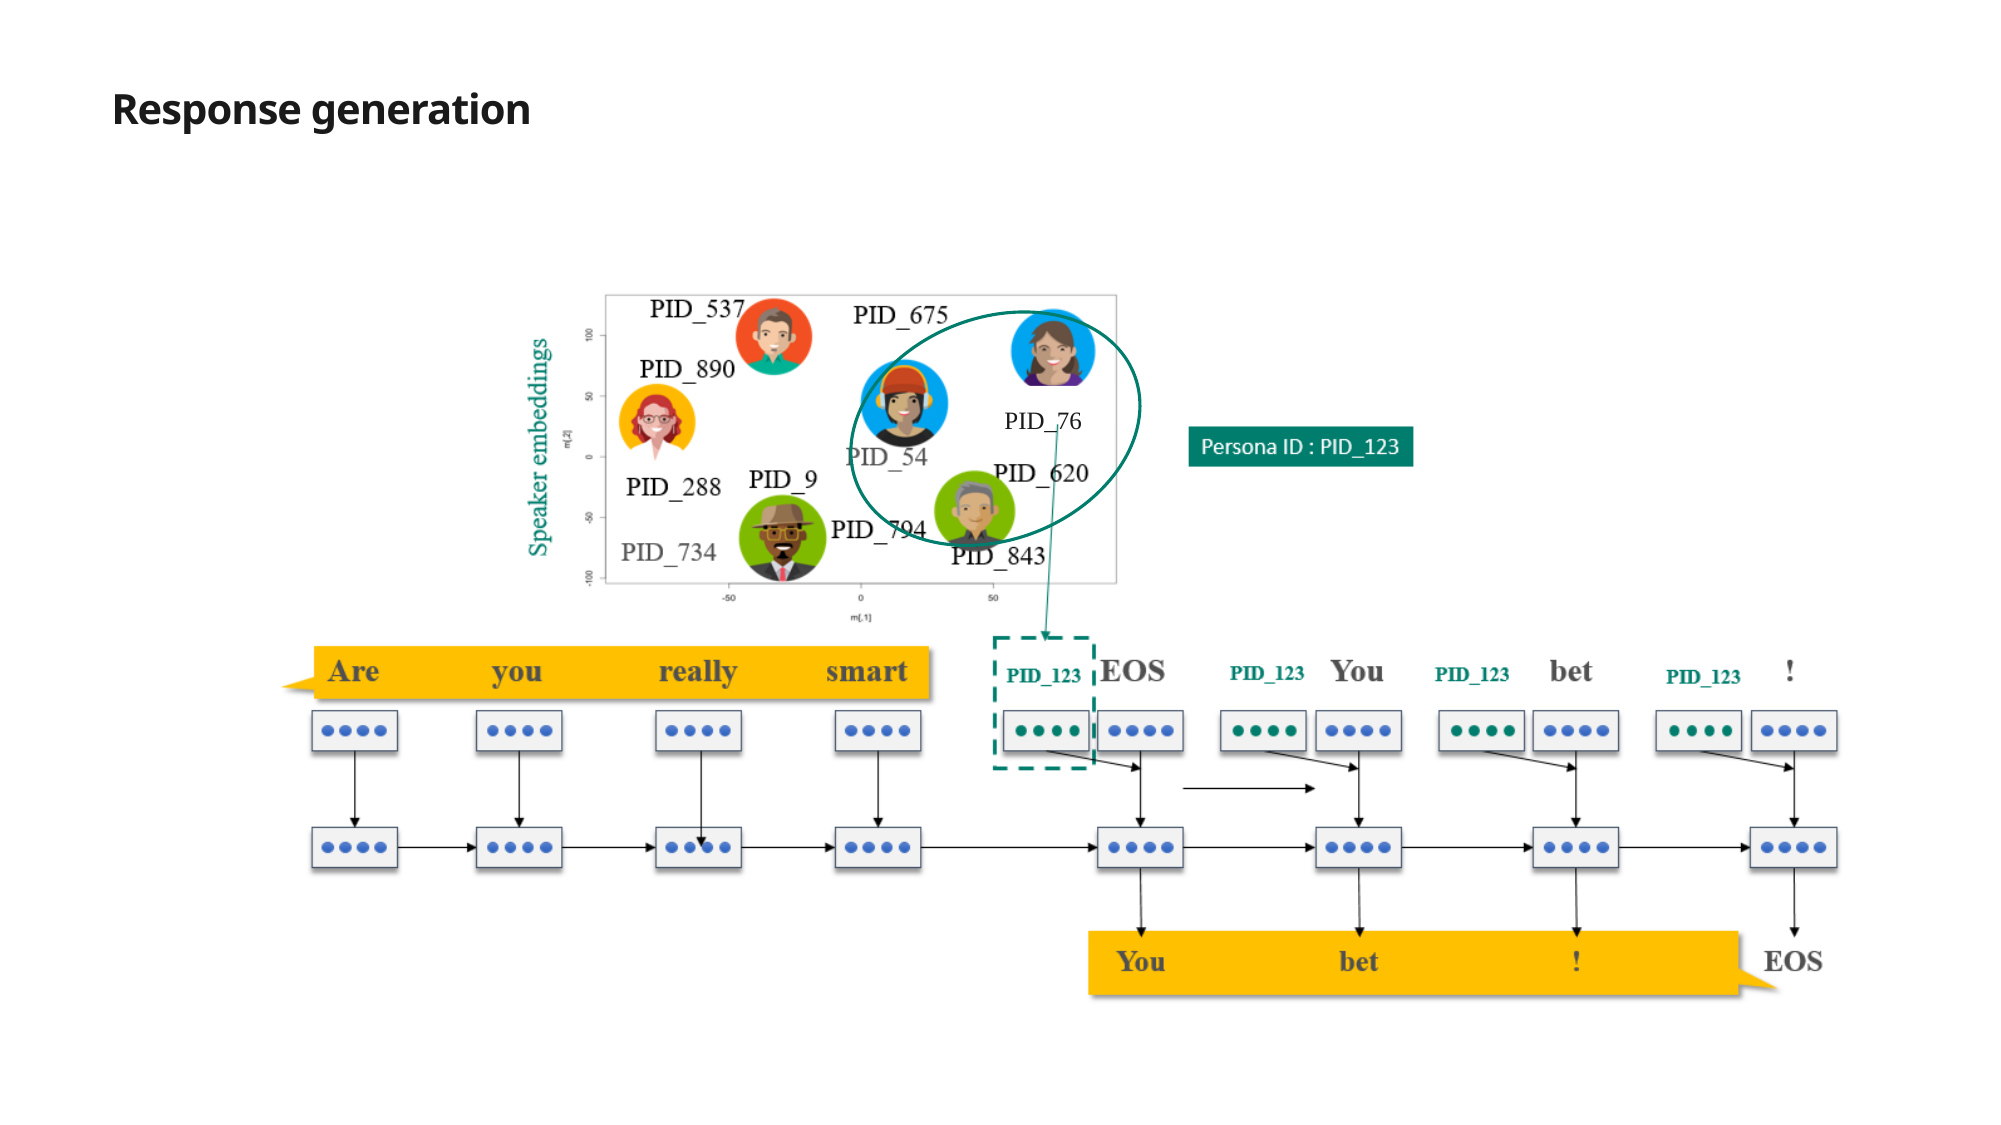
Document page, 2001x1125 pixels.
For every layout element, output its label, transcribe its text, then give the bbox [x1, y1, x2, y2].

picture [279, 201, 1864, 1060]
text_box Response generation [96, 75, 1904, 166]
